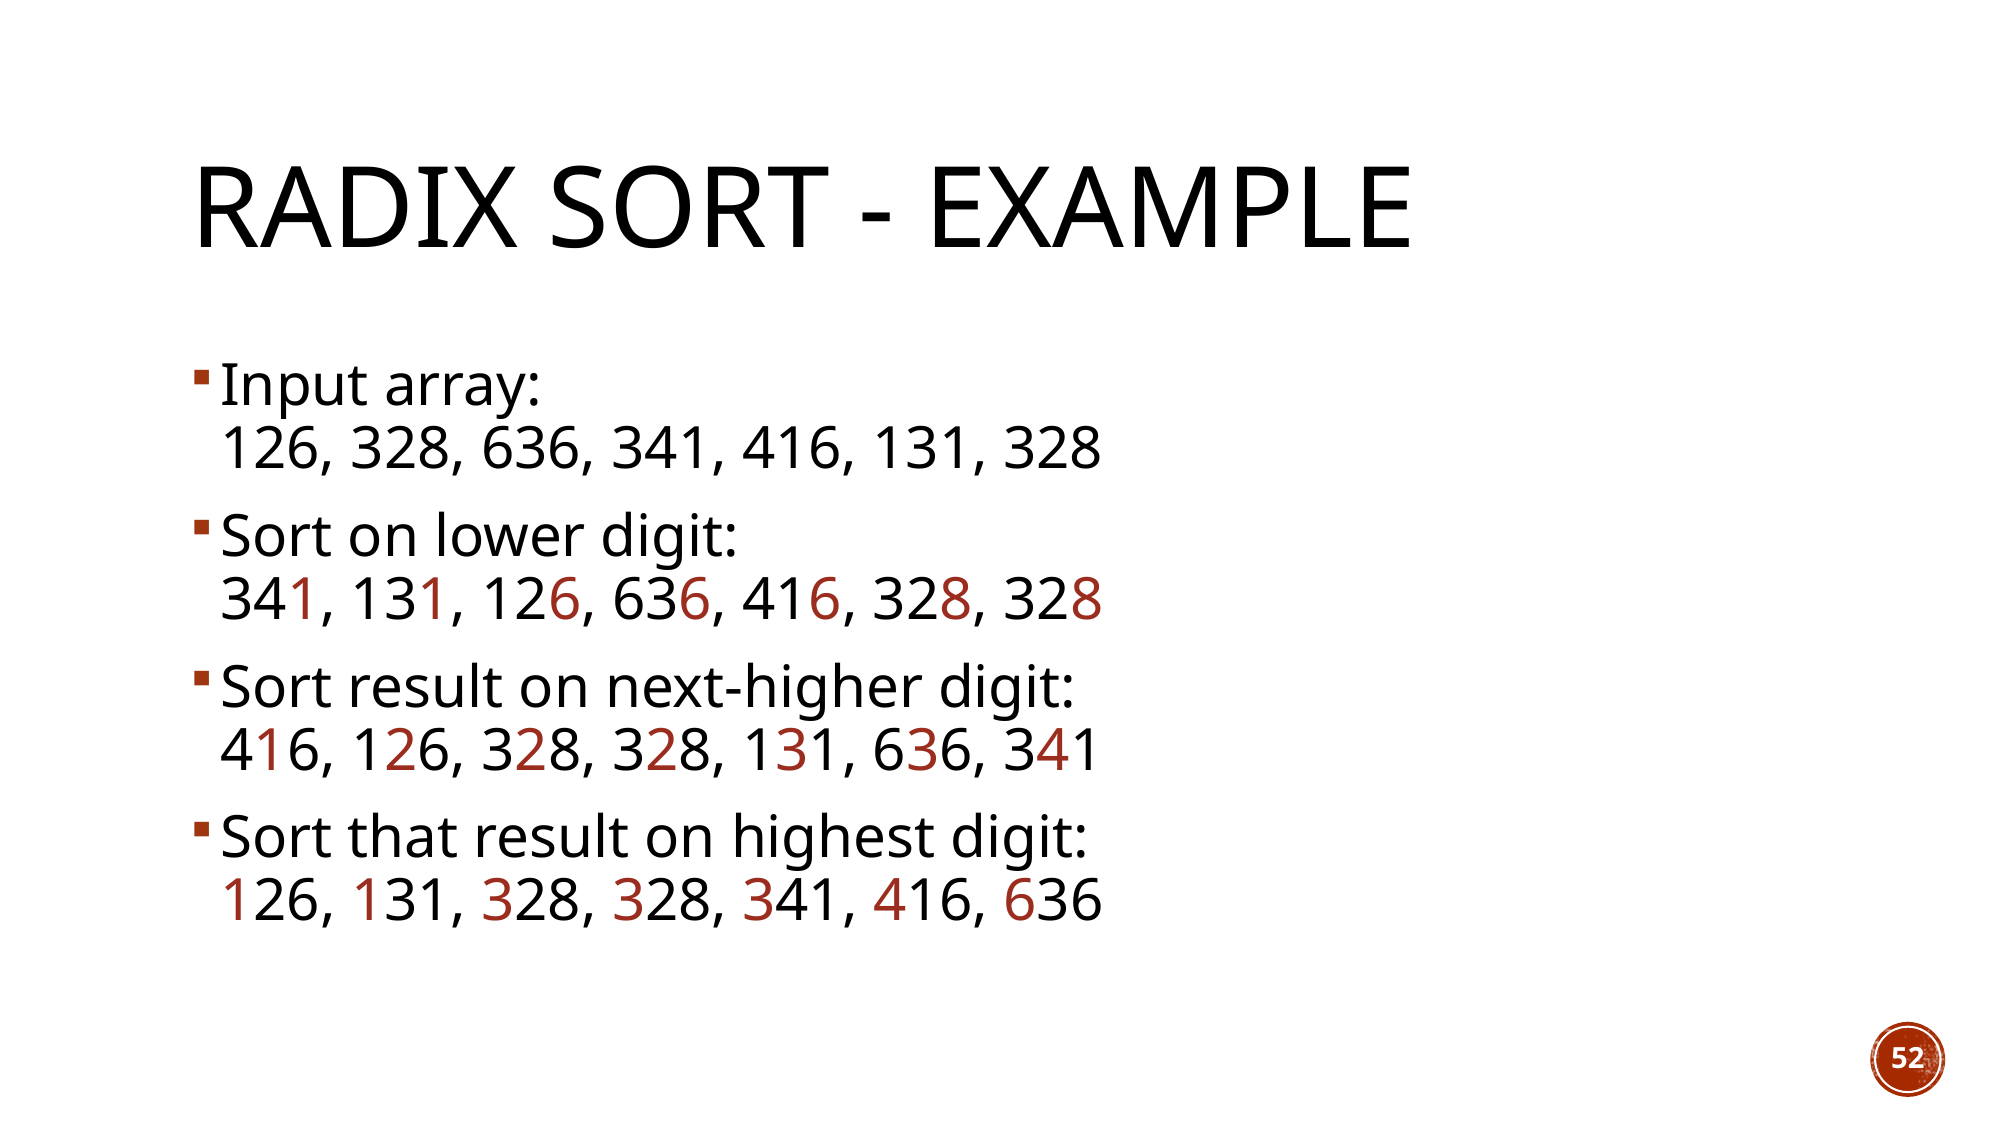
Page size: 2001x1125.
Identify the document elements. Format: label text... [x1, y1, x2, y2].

title Radix Sort - Example [175, 79, 1826, 344]
slide_number 52 [1855, 1028, 1961, 1089]
list Input array: 126, 328, 636, 341, 416, 131, 328 Sort on lower digit: 341, 131, 126, 636, 416, 328, 328 Sort result on next-higher digit: 416, 126, 328, 328, 131, 636, 341 Sort that result on highest digit: 126, 131, 328, 328, 341, 416, 636 [175, 348, 1826, 1013]
